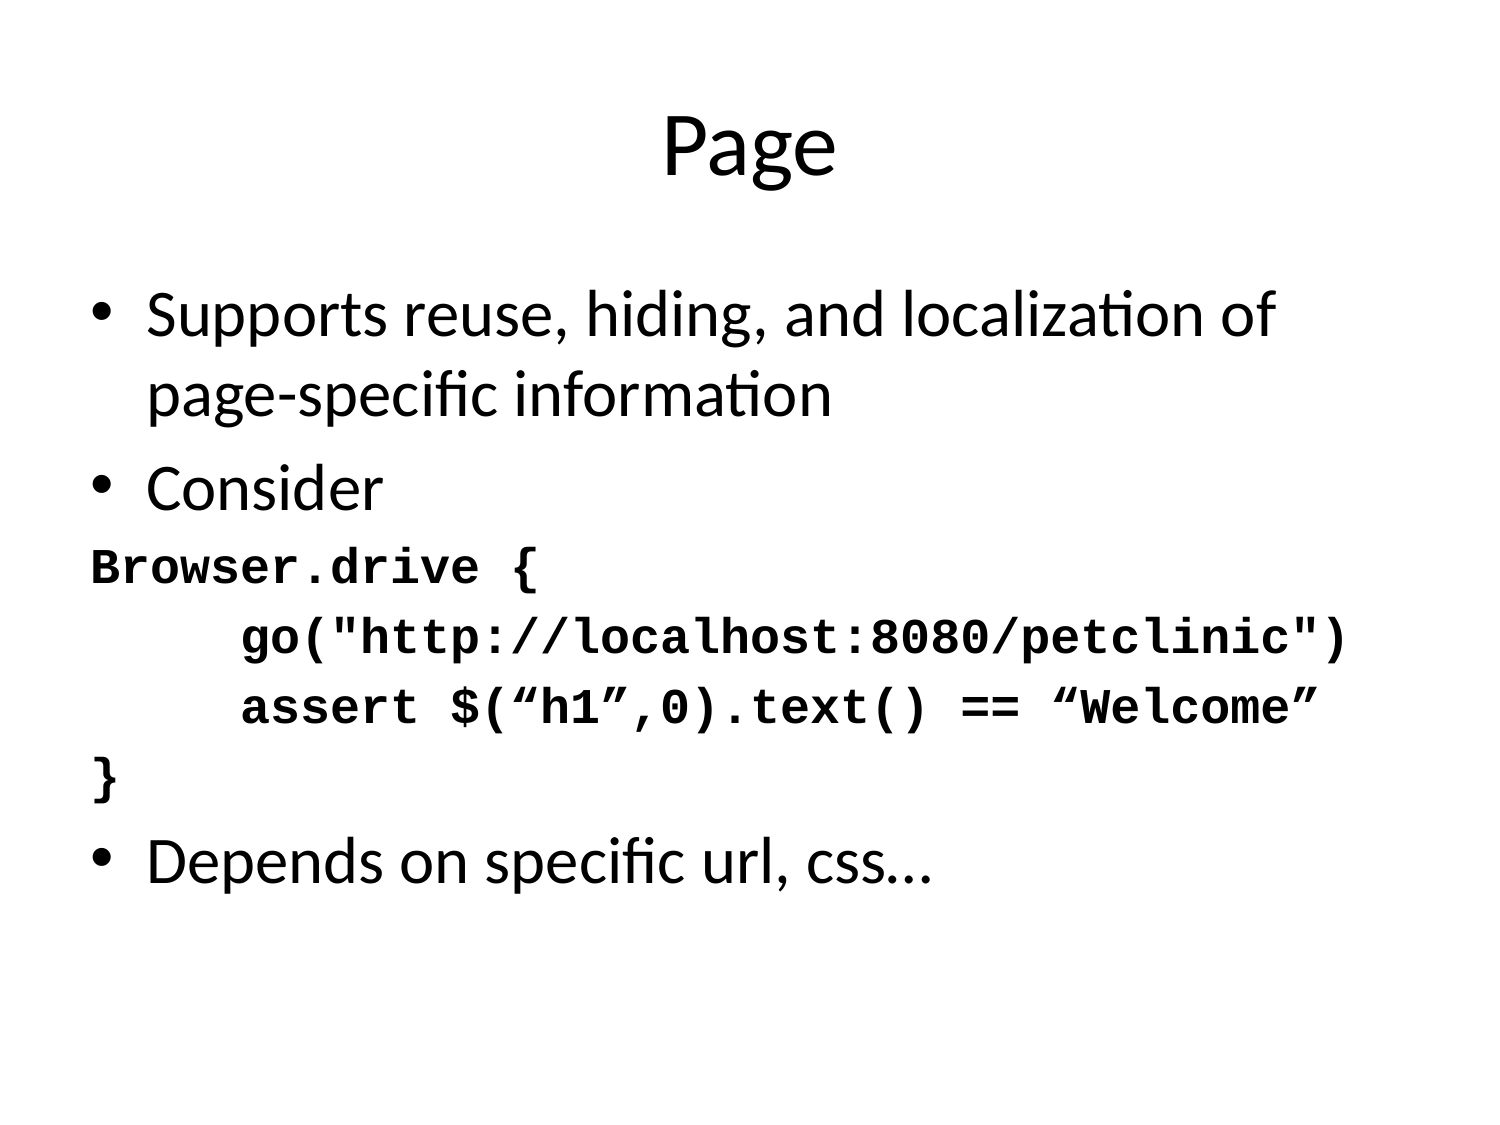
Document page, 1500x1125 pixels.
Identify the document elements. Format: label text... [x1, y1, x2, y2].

title Page [75, 45, 1425, 233]
list Supports reuse, hiding, and localization of page-specific information Consider Browser.drive { go("http://localhost:8080/petclinic") assert $(“h1”,0).text() == “Welcome” } Depends on specific url, css… [75, 262, 1425, 1005]
